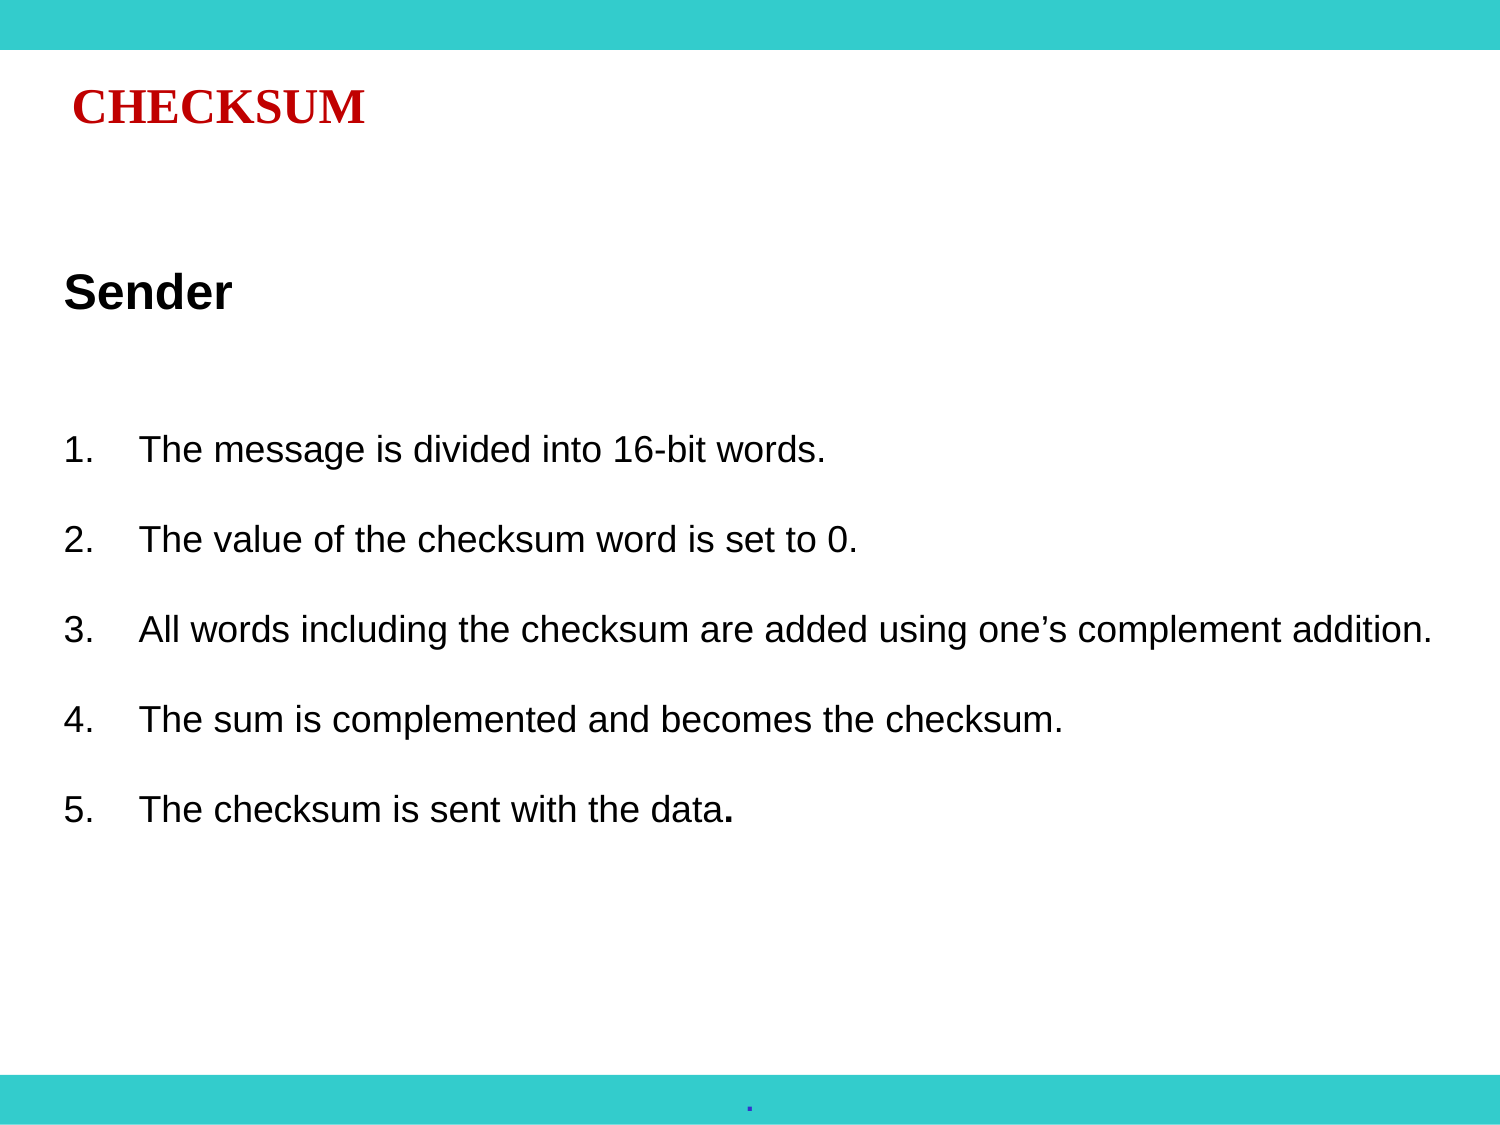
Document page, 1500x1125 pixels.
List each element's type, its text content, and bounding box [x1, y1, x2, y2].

text_box CHECKSUM [56, 66, 473, 142]
text_box Sender The message is divided into 16-bit words. The value of the checksum word is set to 0. All words including the checksum are added using one’s complement addition. The sum is complemented and becomes the checksum. The checksum is sent with the data. [56, 260, 1475, 859]
text_box . [0, 1074, 1500, 1125]
text_box [0, 0, 1500, 50]
